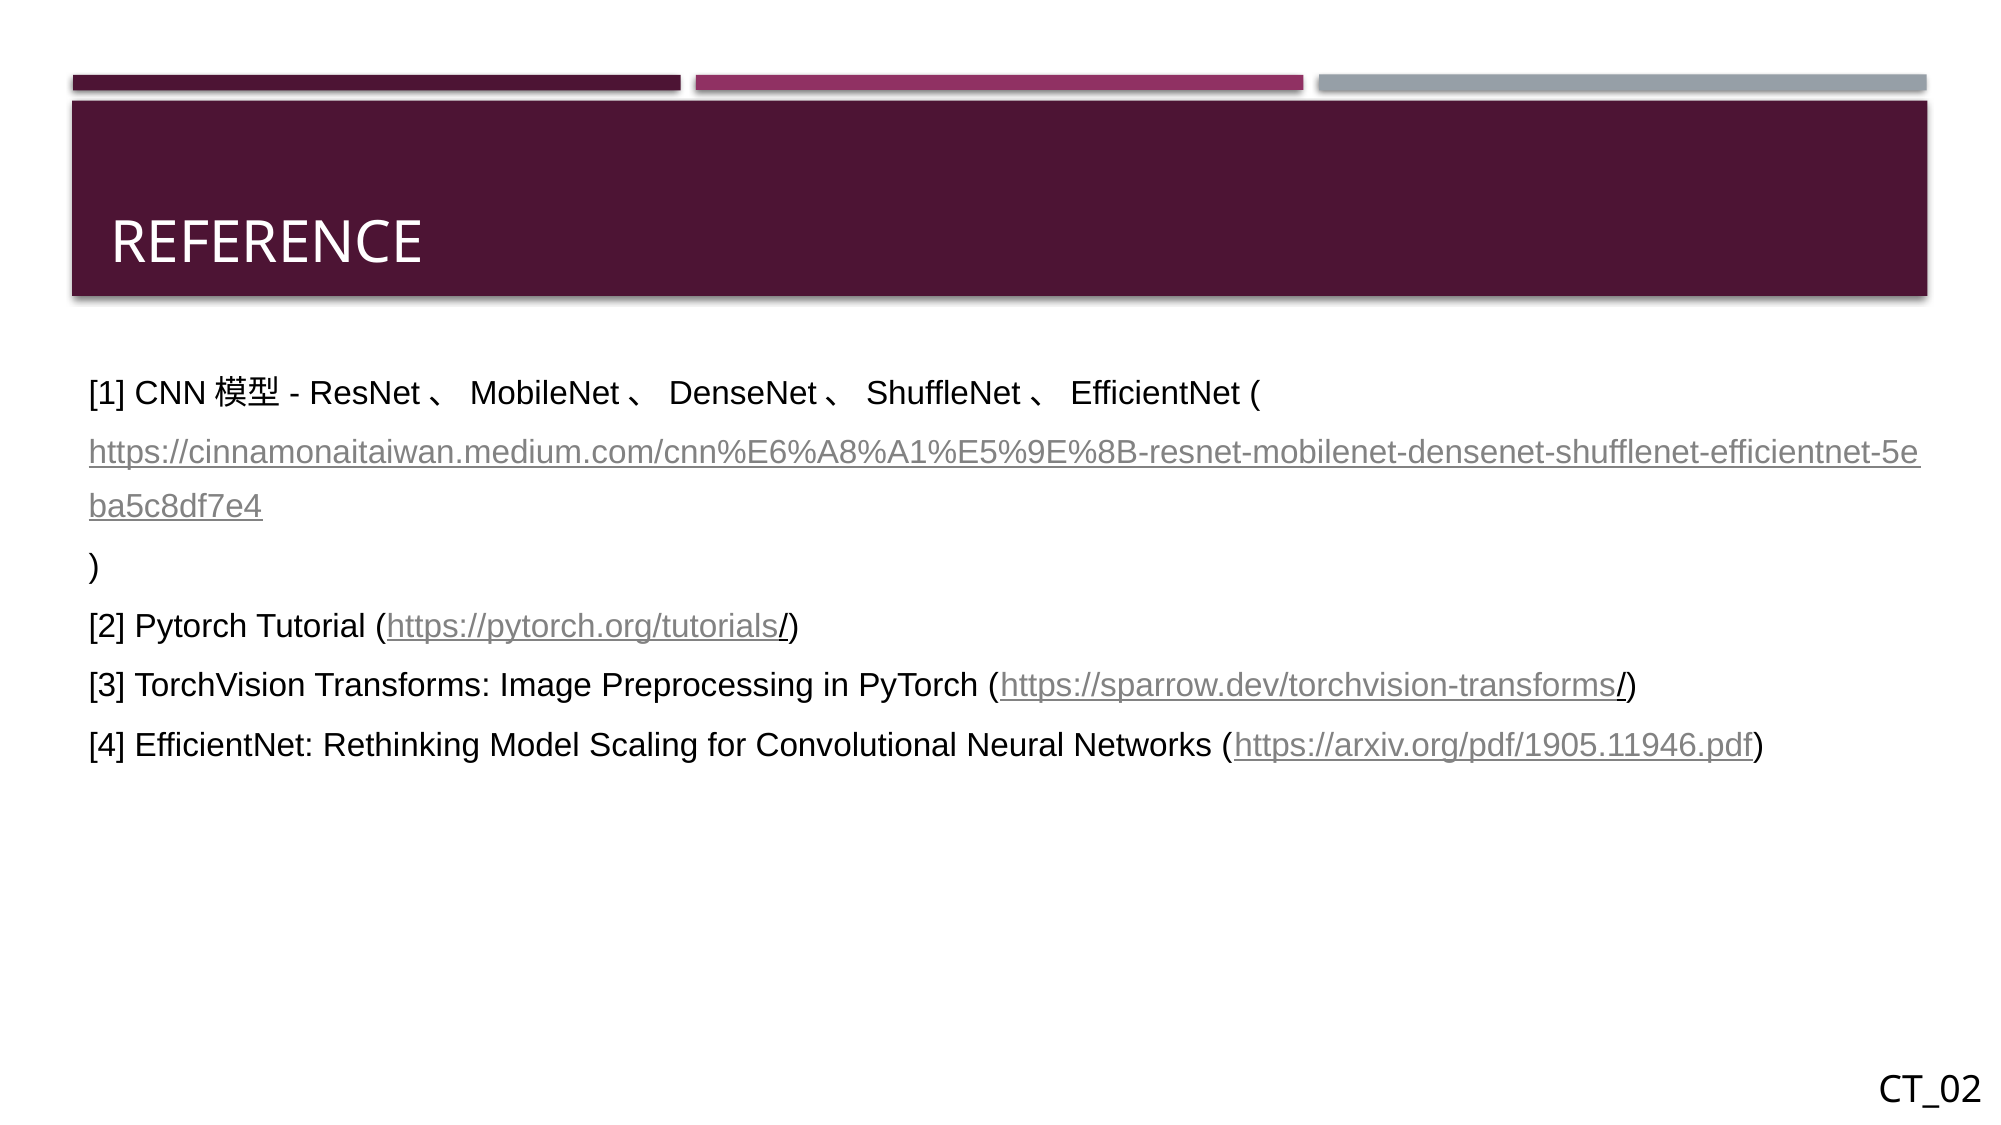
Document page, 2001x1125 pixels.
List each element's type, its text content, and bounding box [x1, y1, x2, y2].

text_box [1] CNN模型- ResNet、MobileNet、DenseNet、ShuffleNet、EfficientNet (https://cinnamonaitaiwan.medium.com/cnn%E6%A8%A1%E5%9E%8B-resnet-mobilenet-densenet-shufflenet-efficientnet-5eba5c8df7e4) [2] Pytorch Tutorial (https://pytorch.org/tutorials/) [3] TorchVision Transforms: Image Preprocessing in PyTorch (https://sparrow.dev/torchvision-transforms/) [4] EfficientNet: Rethinking Model Scaling for Convolutional Neural Networks (https://arxiv.org/pdf/1905.11946.pdf) [73, 343, 1952, 838]
title Reference [95, 115, 1905, 282]
text_box [19, 333, 623, 527]
text_box CT_02 [1863, 1057, 1998, 1118]
